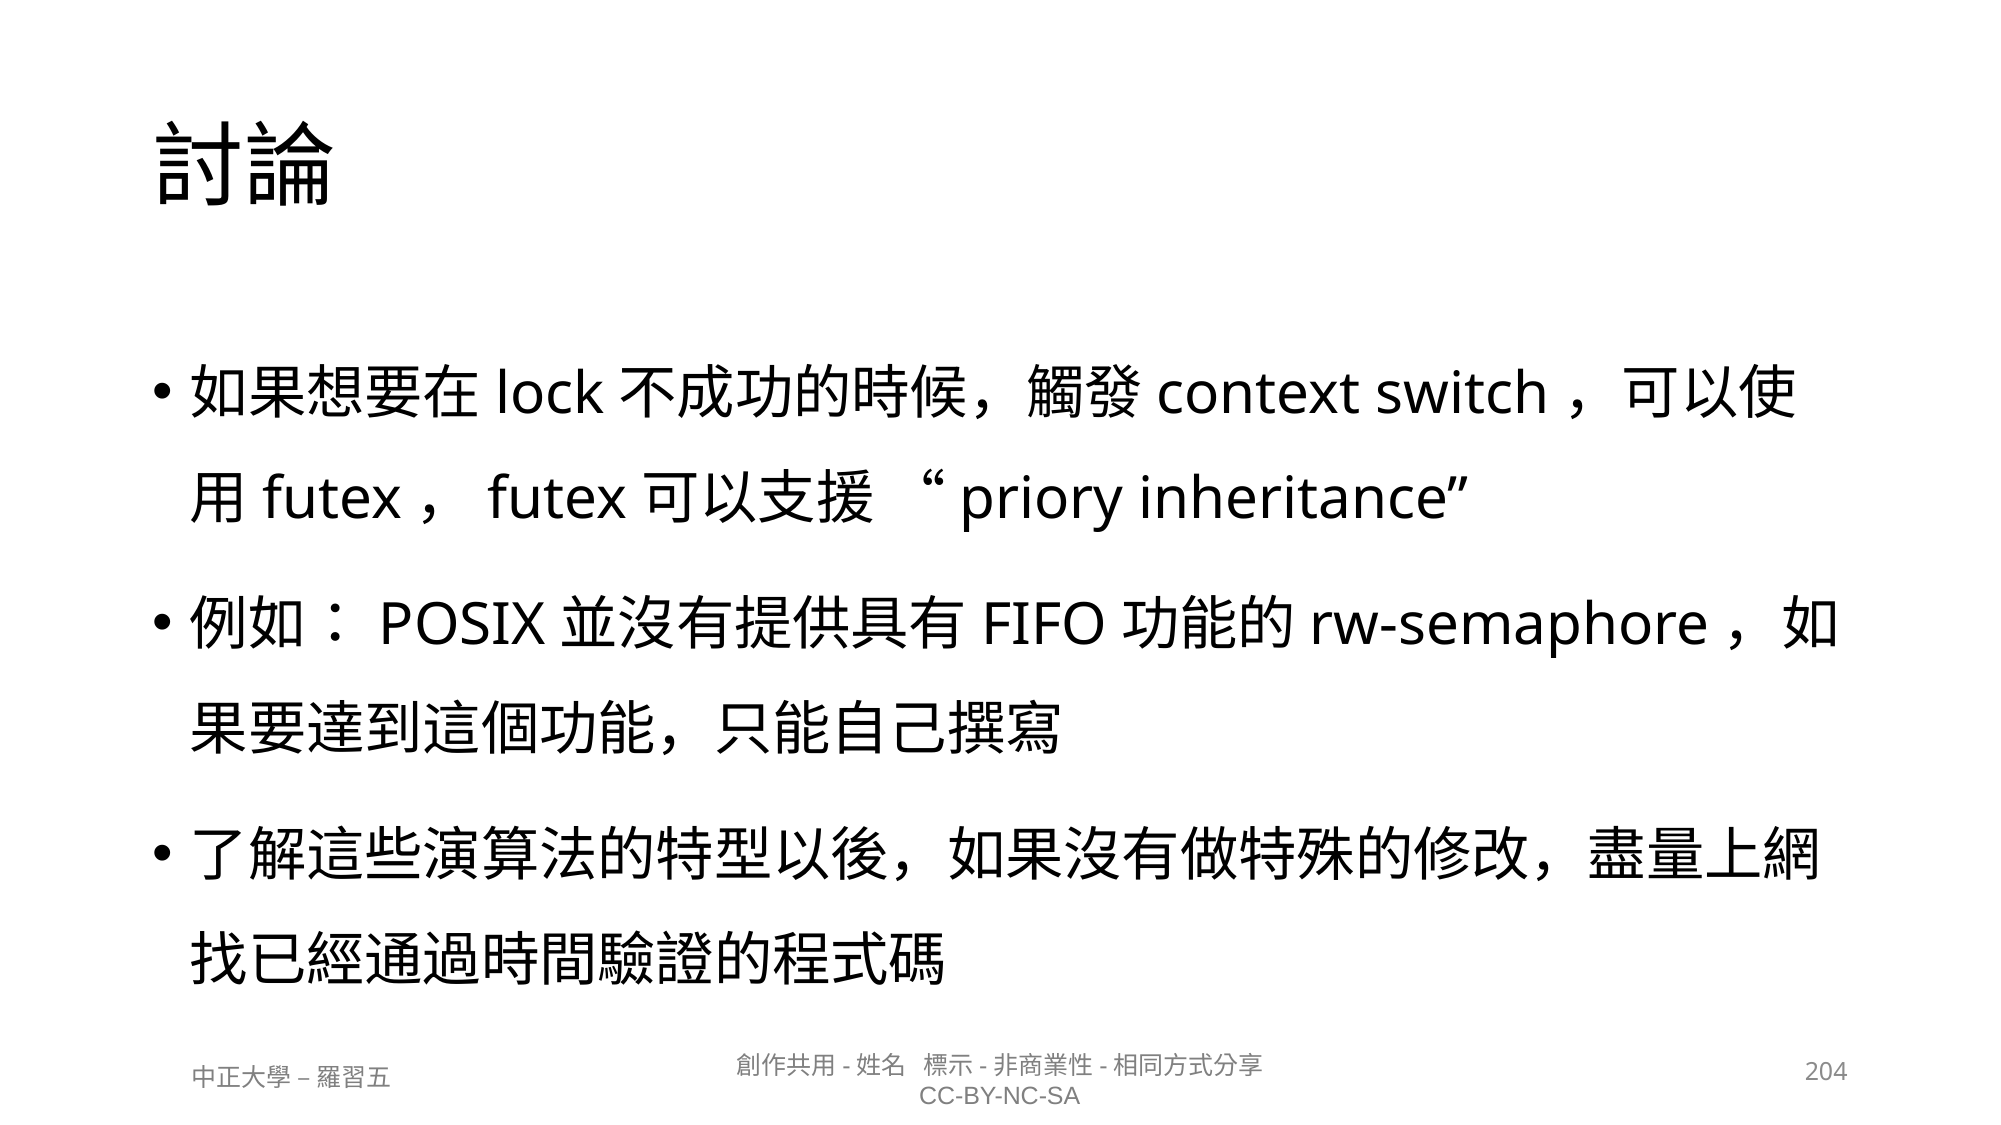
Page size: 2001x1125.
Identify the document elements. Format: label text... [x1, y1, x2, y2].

list 如果想要在lock不成功的時候，觸發context switch，可以使用futex，futex可以支援 “priory inheritance” 例如：POSIX並沒有提供具有FIFO功能的rw-semaphore，如果要達到這個功能，只能自己撰寫 了解這些演算法的特型以後，如果沒有做特殊的修改，盡量上網找已經通過時間驗證的程式碼 [137, 299, 1863, 1014]
title 討論 [137, 59, 1863, 278]
slide_number 204 [1412, 1042, 1863, 1103]
